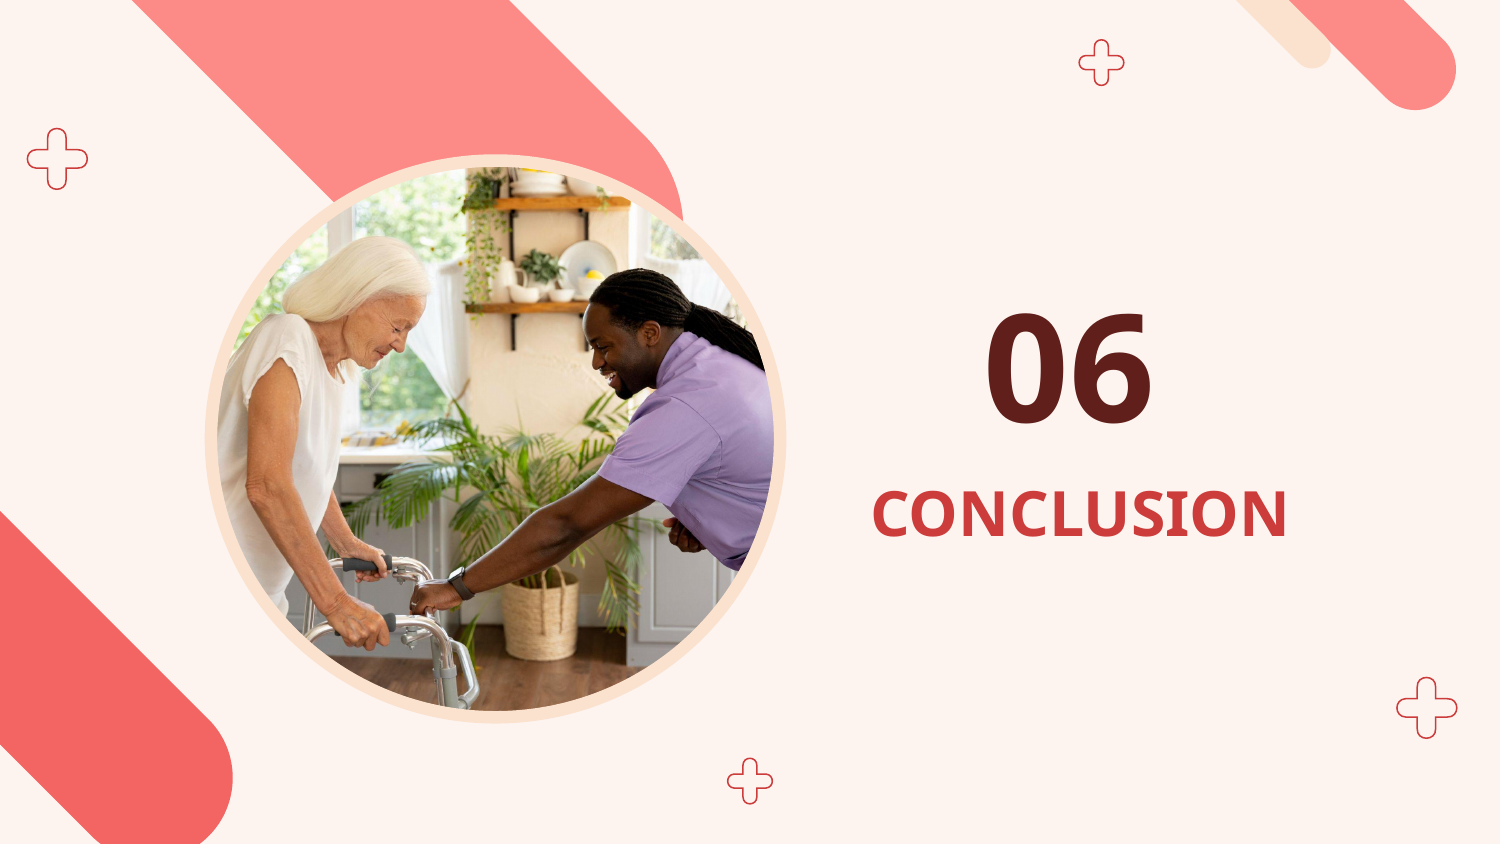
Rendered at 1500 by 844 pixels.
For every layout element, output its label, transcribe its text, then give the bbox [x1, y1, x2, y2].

picture [210, 160, 781, 718]
title 06 [943, 266, 1196, 459]
title CONCLUSION [788, 458, 1374, 578]
